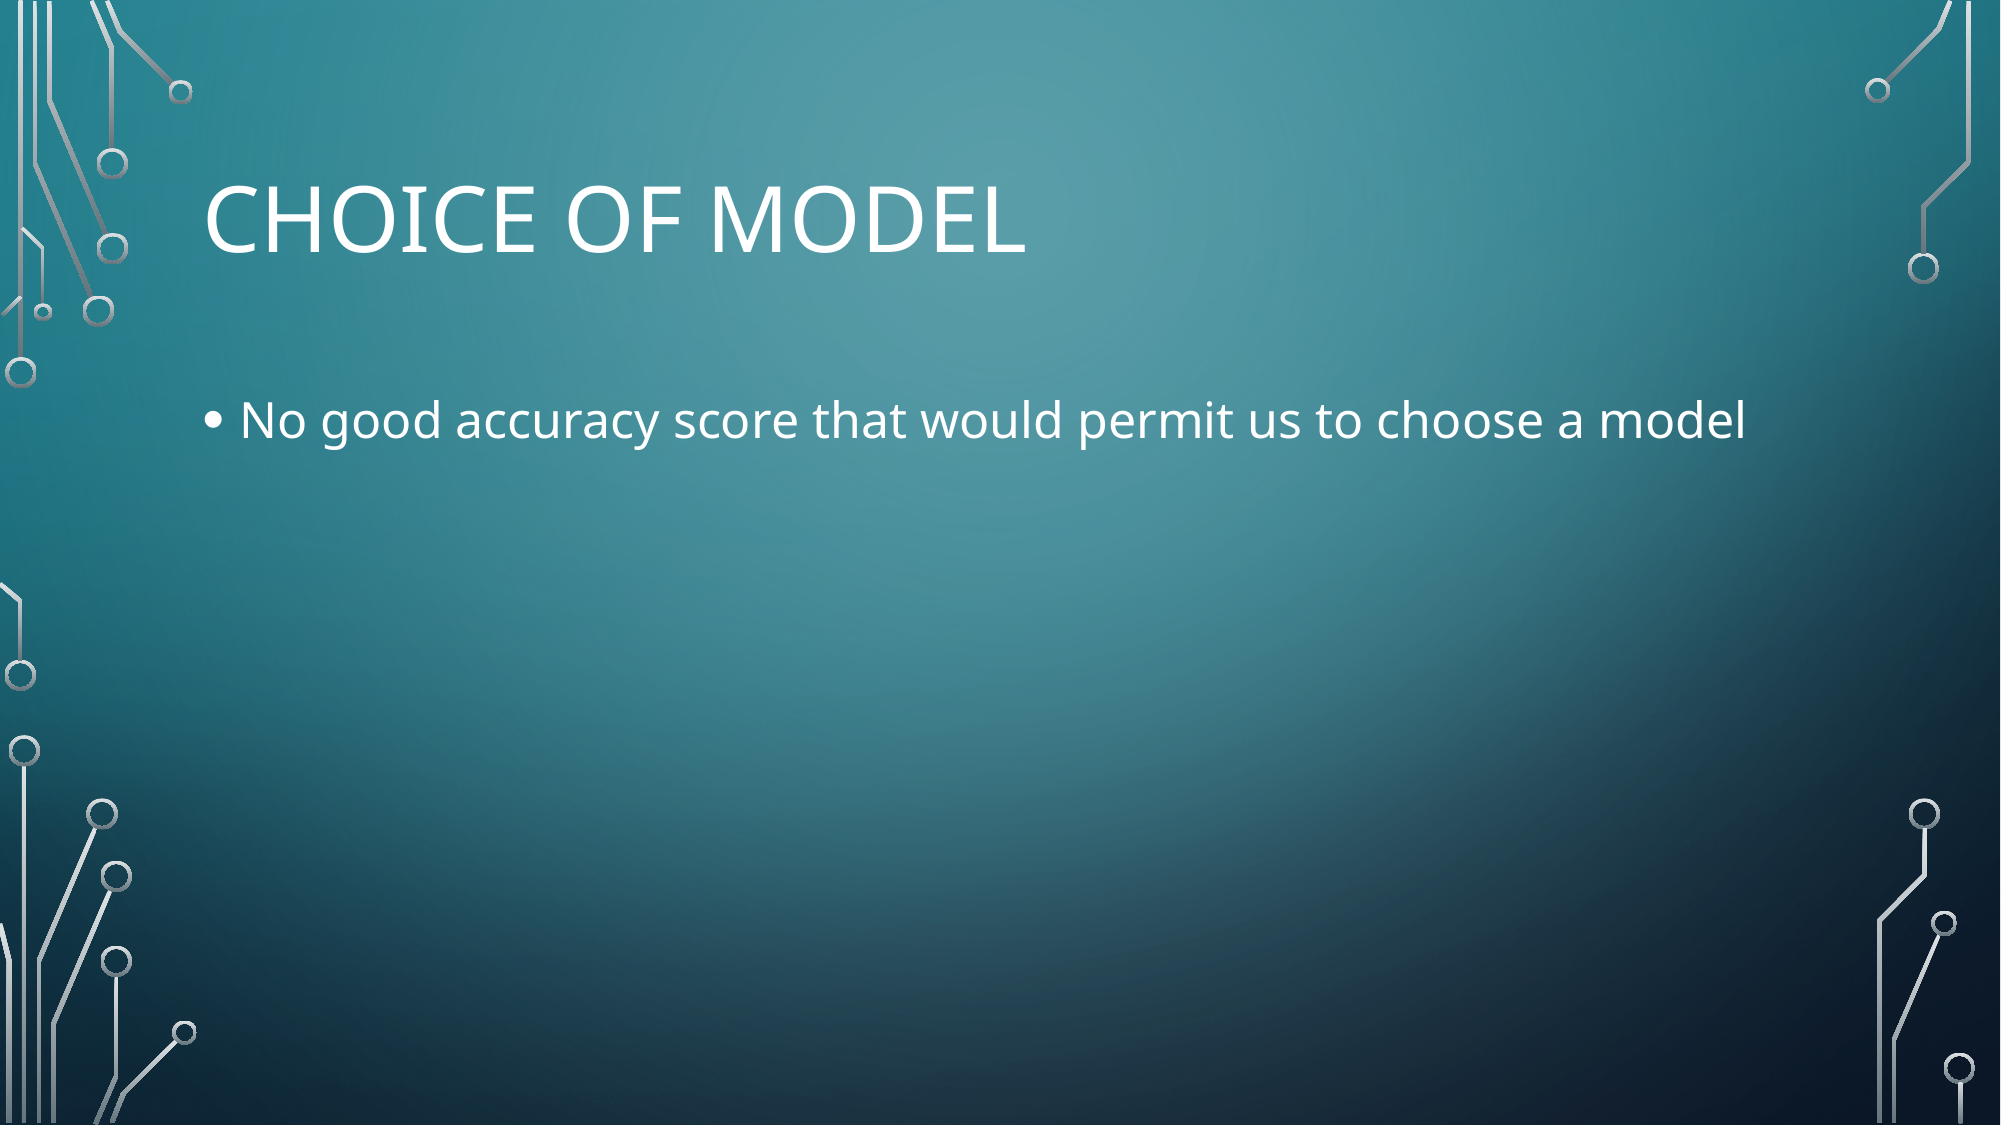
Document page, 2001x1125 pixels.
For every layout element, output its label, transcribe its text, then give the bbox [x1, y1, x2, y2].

title CHOICE OF MODEL [187, 101, 1813, 344]
list No good accuracy score that would permit us to choose a model [187, 369, 1813, 950]
